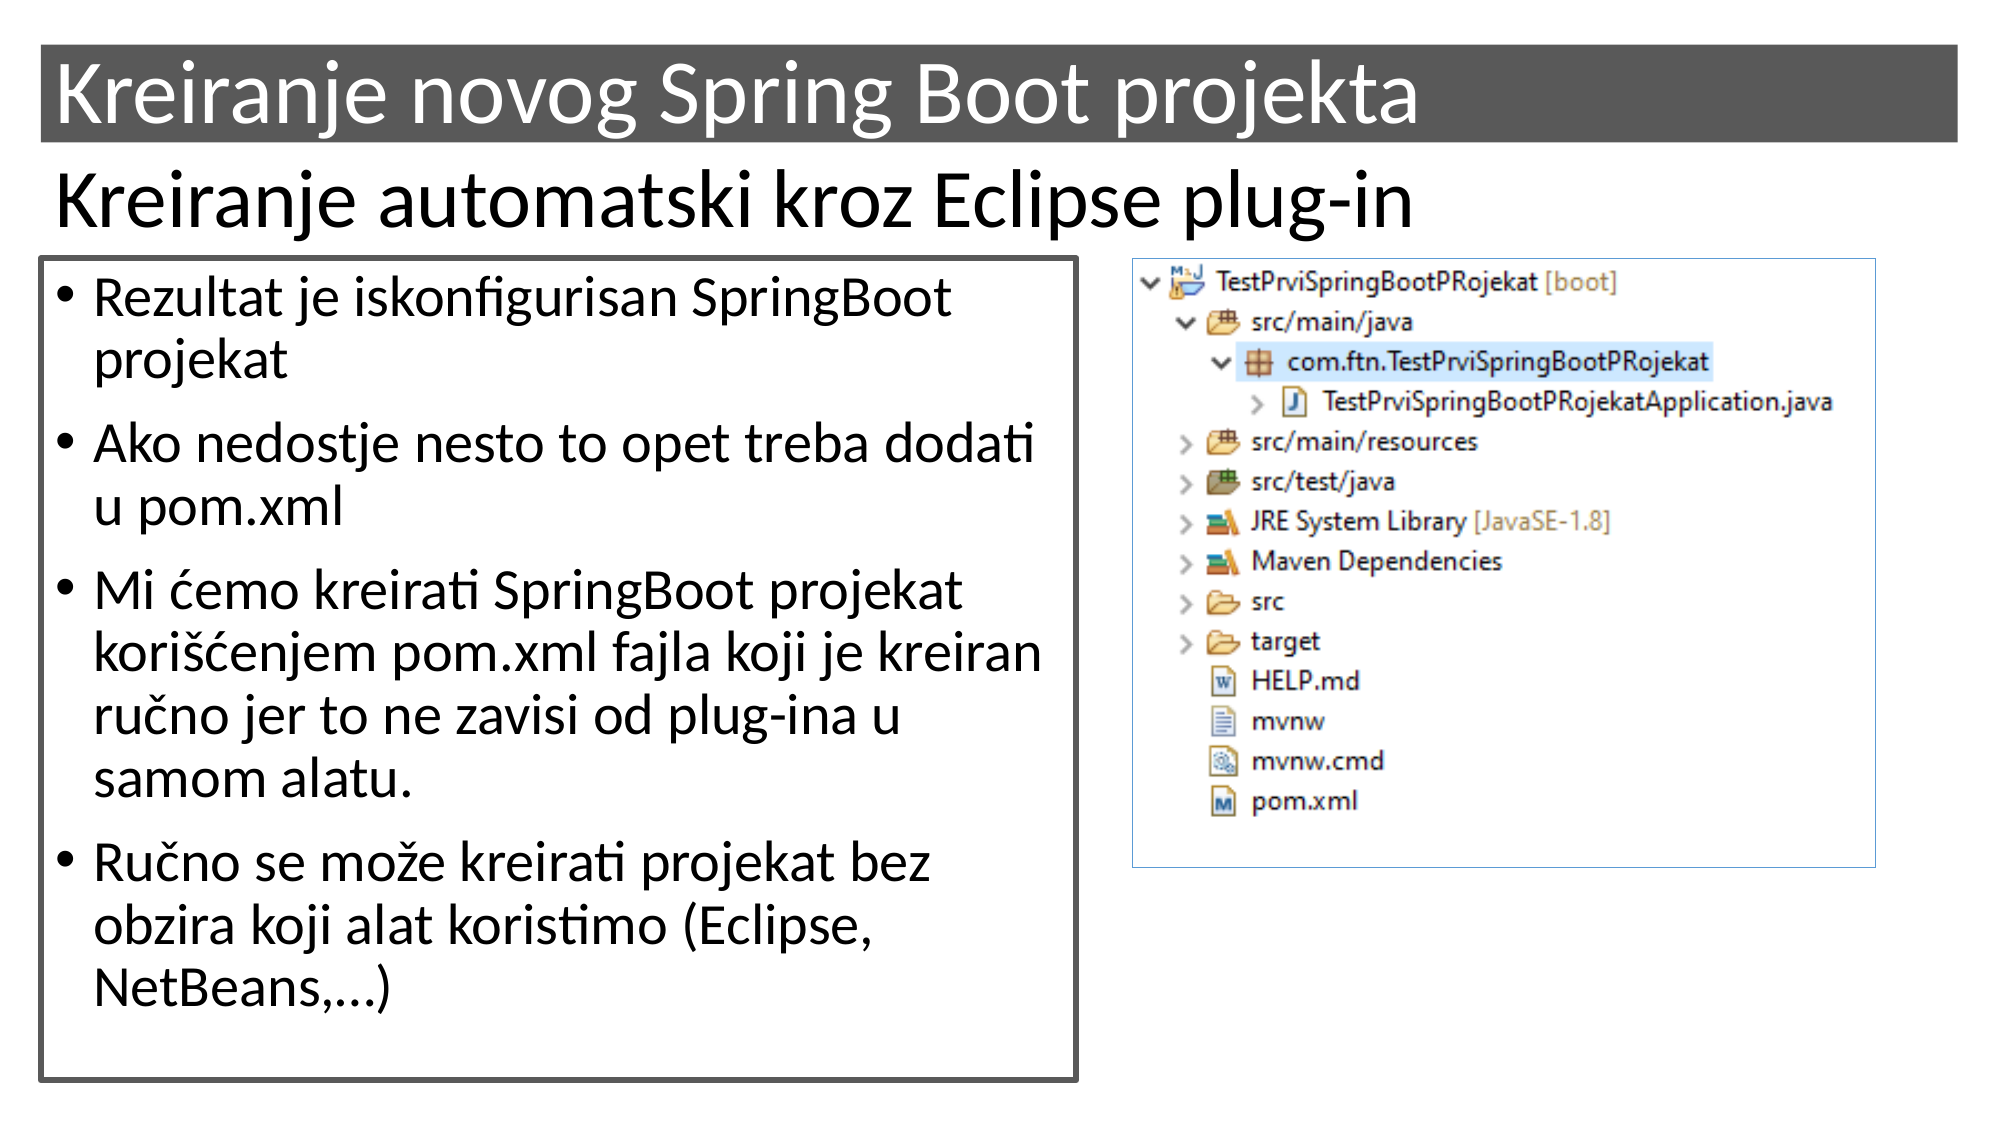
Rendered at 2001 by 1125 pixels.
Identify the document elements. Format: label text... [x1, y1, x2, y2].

list Rezultat je iskonfigurisan SpringBoot projekat Ako nedostje nesto to opet treba dodati u pom.xml Mi ćemo kreirati SpringBoot projekat korišćenjem pom.xml fajla koji je kreiran ručno jer to ne zavisi od plug-ina u samom alatu. Ručno se može kreirati projekat bez obzira koji alat koristimo (Eclipse, NetBeans,…) [40, 258, 1077, 1081]
text_box Kreiranje novog Spring Boot projekta [40, 44, 1958, 143]
text_box Kreiranje automatski kroz Eclipse plug-in [40, 157, 1958, 244]
picture [1132, 258, 1876, 868]
